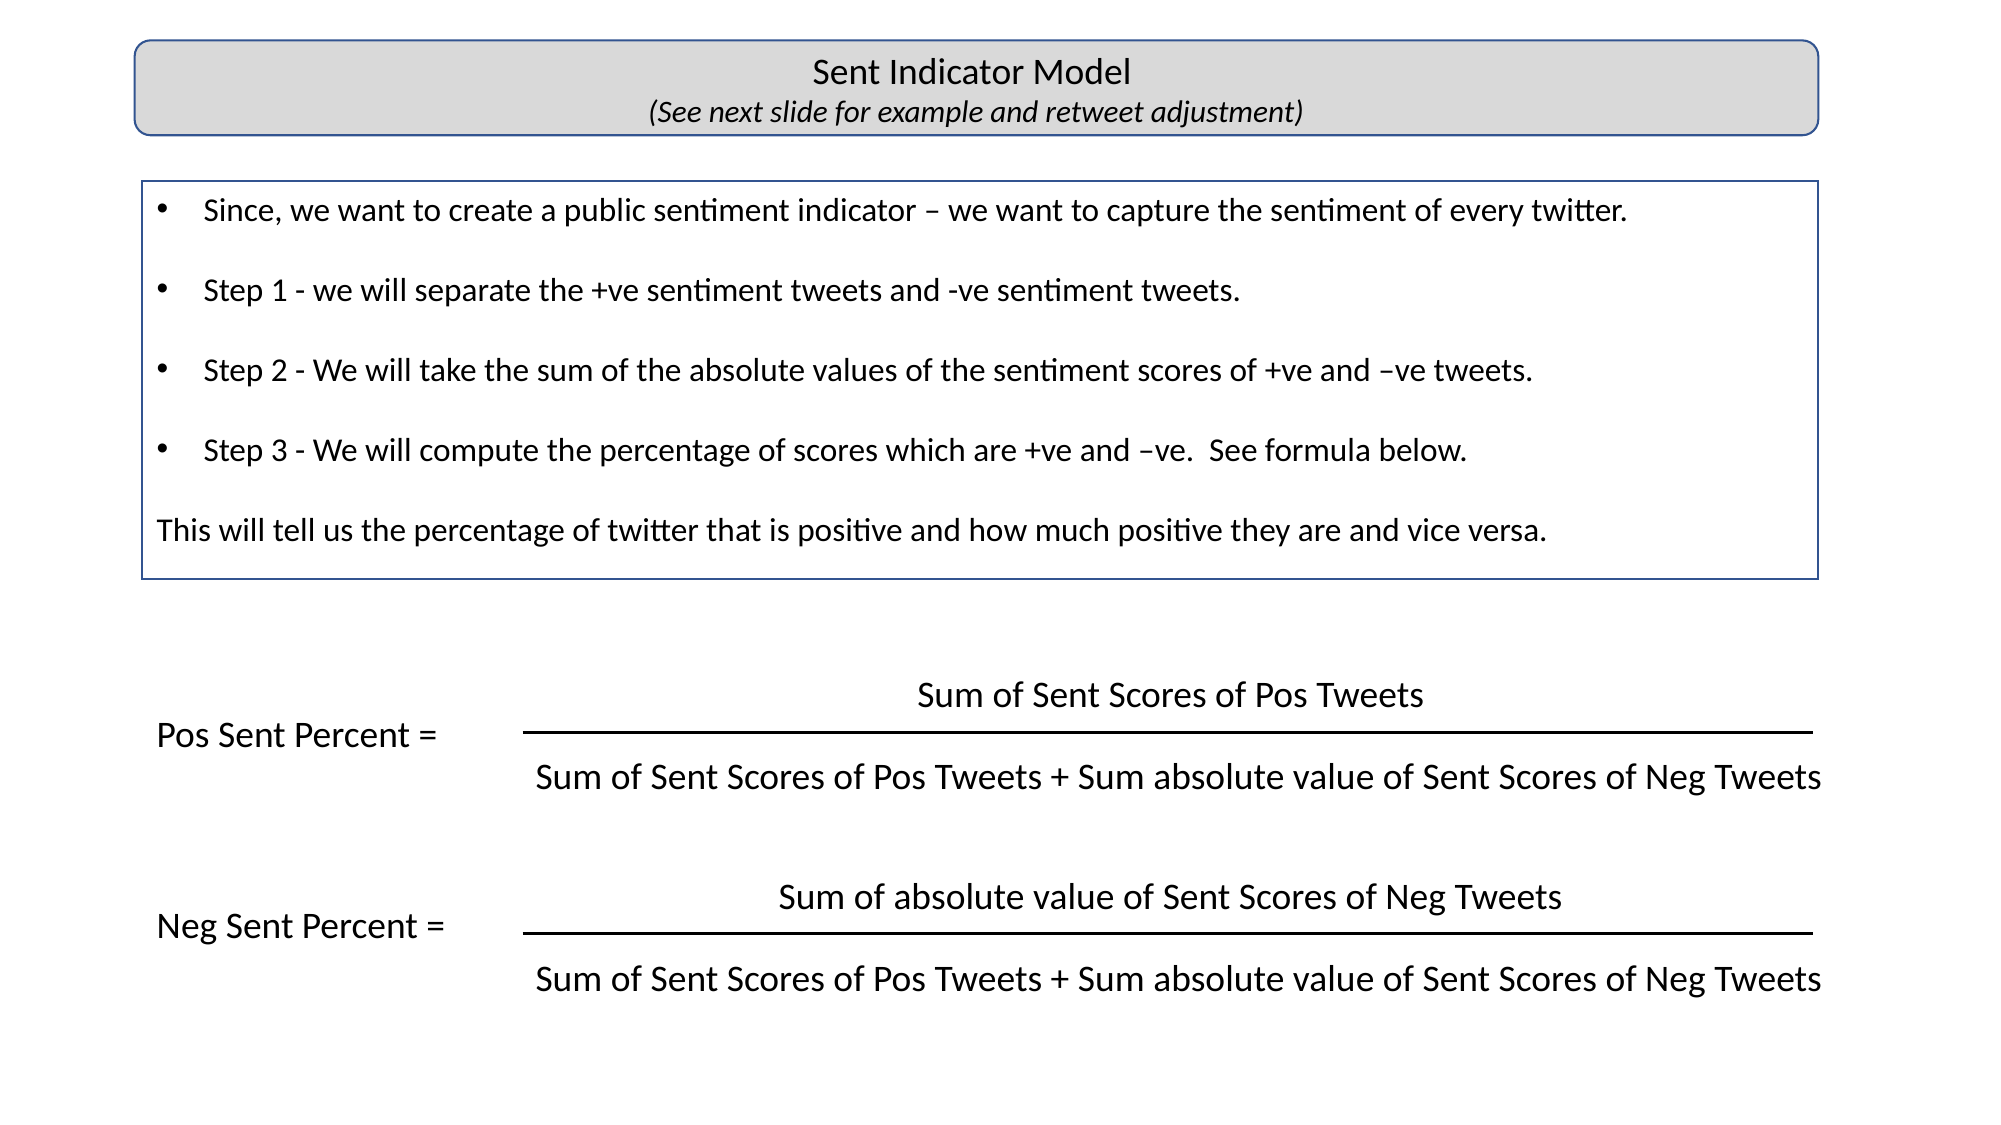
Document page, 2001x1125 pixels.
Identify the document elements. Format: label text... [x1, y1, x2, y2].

text_box Sent Indicator Model (See next slide for example and retweet adjustment) [133, 39, 1820, 137]
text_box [141, 663, 1881, 1007]
text_box Since, we want to create a public sentiment indicator – we want to capture the sentiment of every twitter. Step 1 - we will separate the +ve sentiment tweets and -ve sentiment tweets. Step 2 - We will take the sum of the absolute values of the sentiment scores of +ve and –ve tweets. Step 3 - We will compute the percentage of scores which are +ve and –ve. See formula below. This will tell us the percentage of twitter that is positive and how much positive they are and vice versa. [141, 180, 1819, 580]
